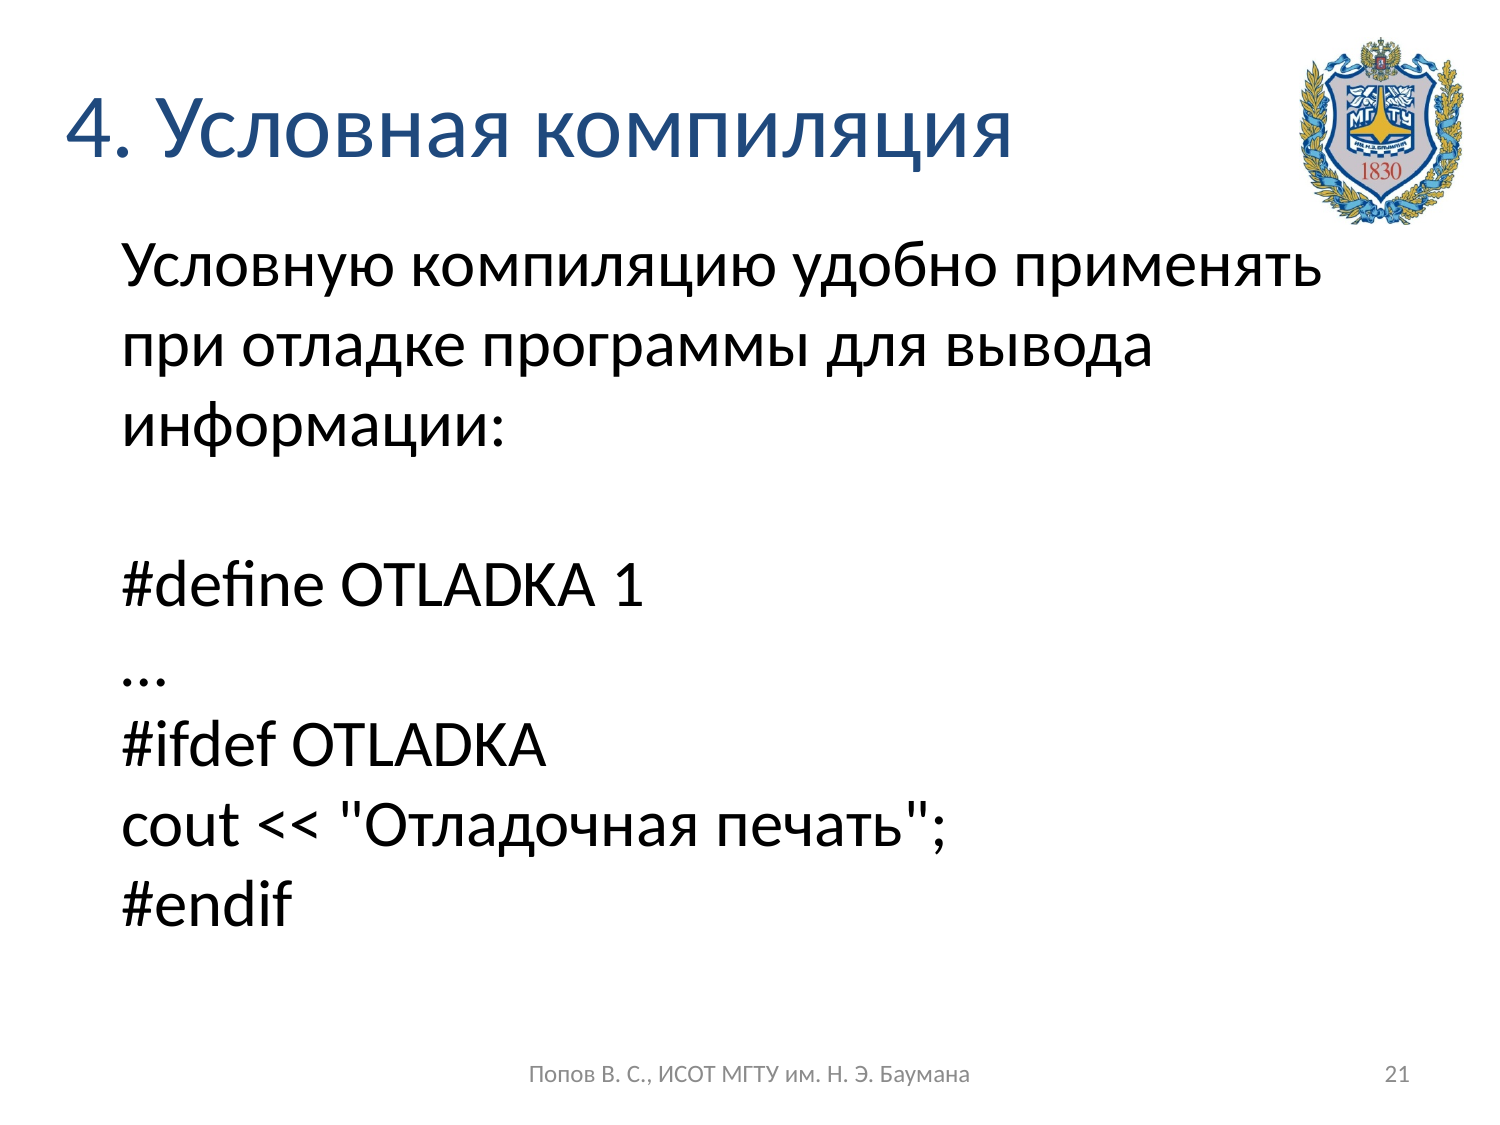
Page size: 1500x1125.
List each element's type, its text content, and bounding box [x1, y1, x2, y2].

text_box Условную компиляцию удобно применять при отладке программы для вывода информации: #define OTLADKA 1 … #ifdef OTLADKA cout << "Отладочная печать"; #endif [50, 212, 1450, 947]
title 4. Условная компиляция [50, 0, 1275, 212]
picture [1299, 37, 1464, 226]
slide_number 21 [1074, 1042, 1425, 1103]
footer Попов В. С., ИСОТ МГТУ им. Н. Э. Баумана [512, 1042, 988, 1103]
